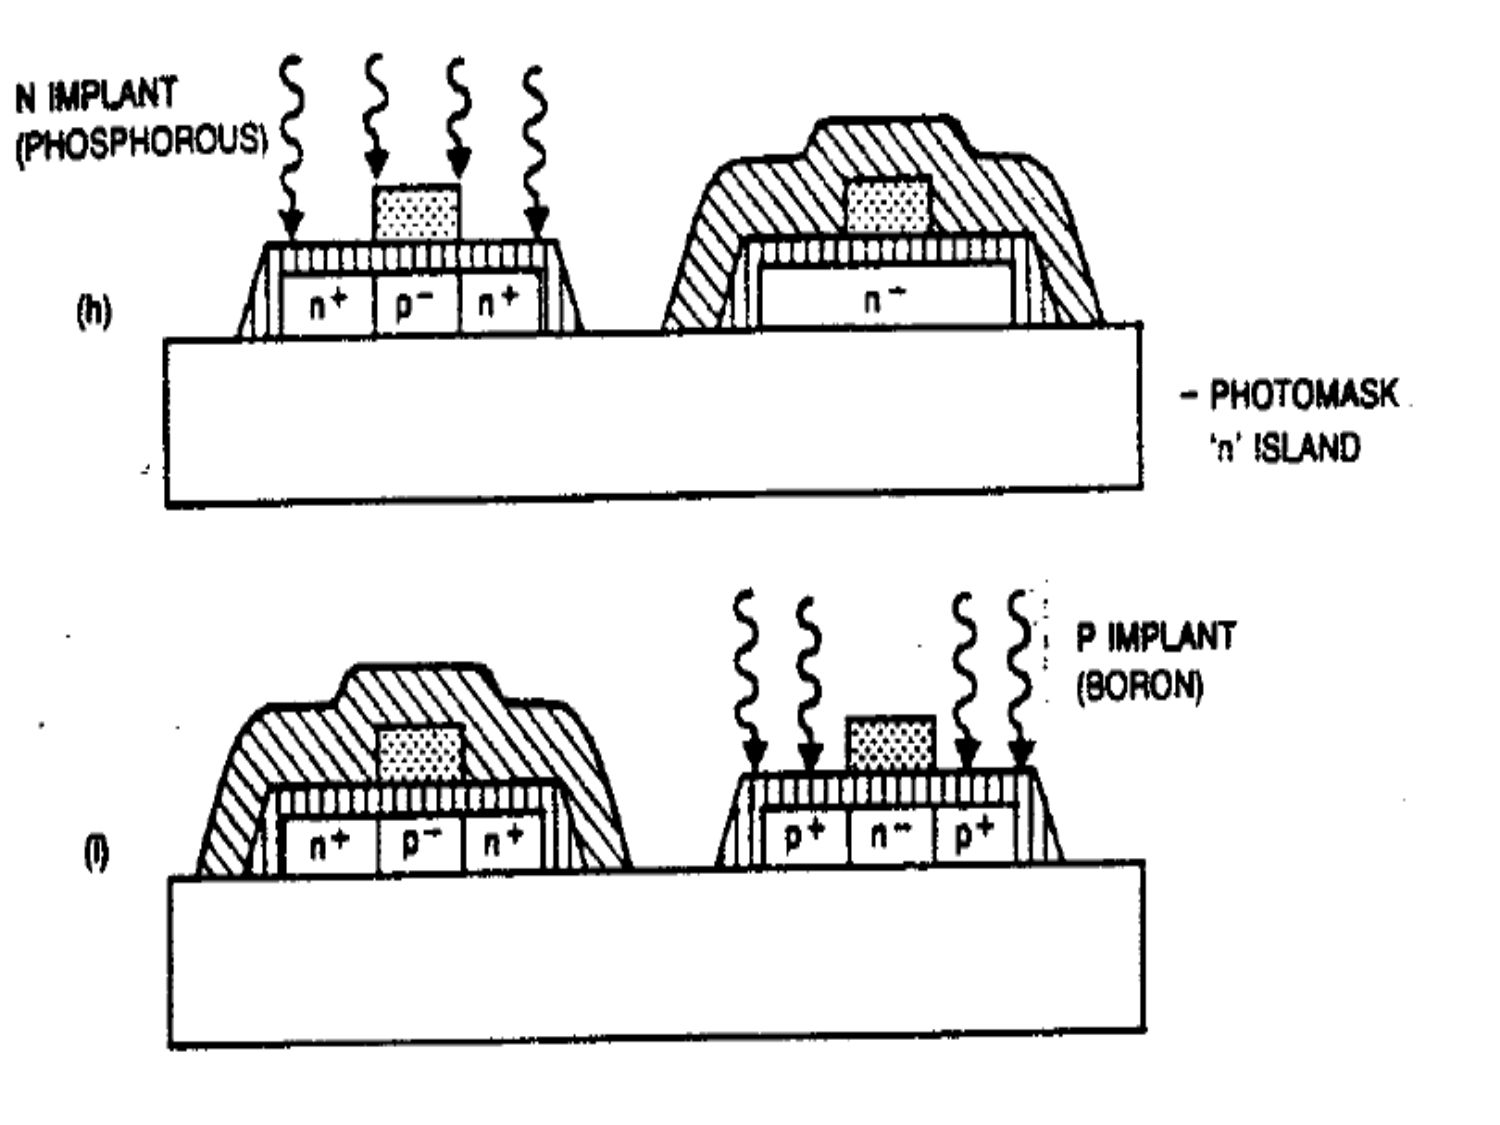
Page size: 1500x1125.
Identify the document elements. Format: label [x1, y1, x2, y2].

list [0, 37, 1451, 1101]
